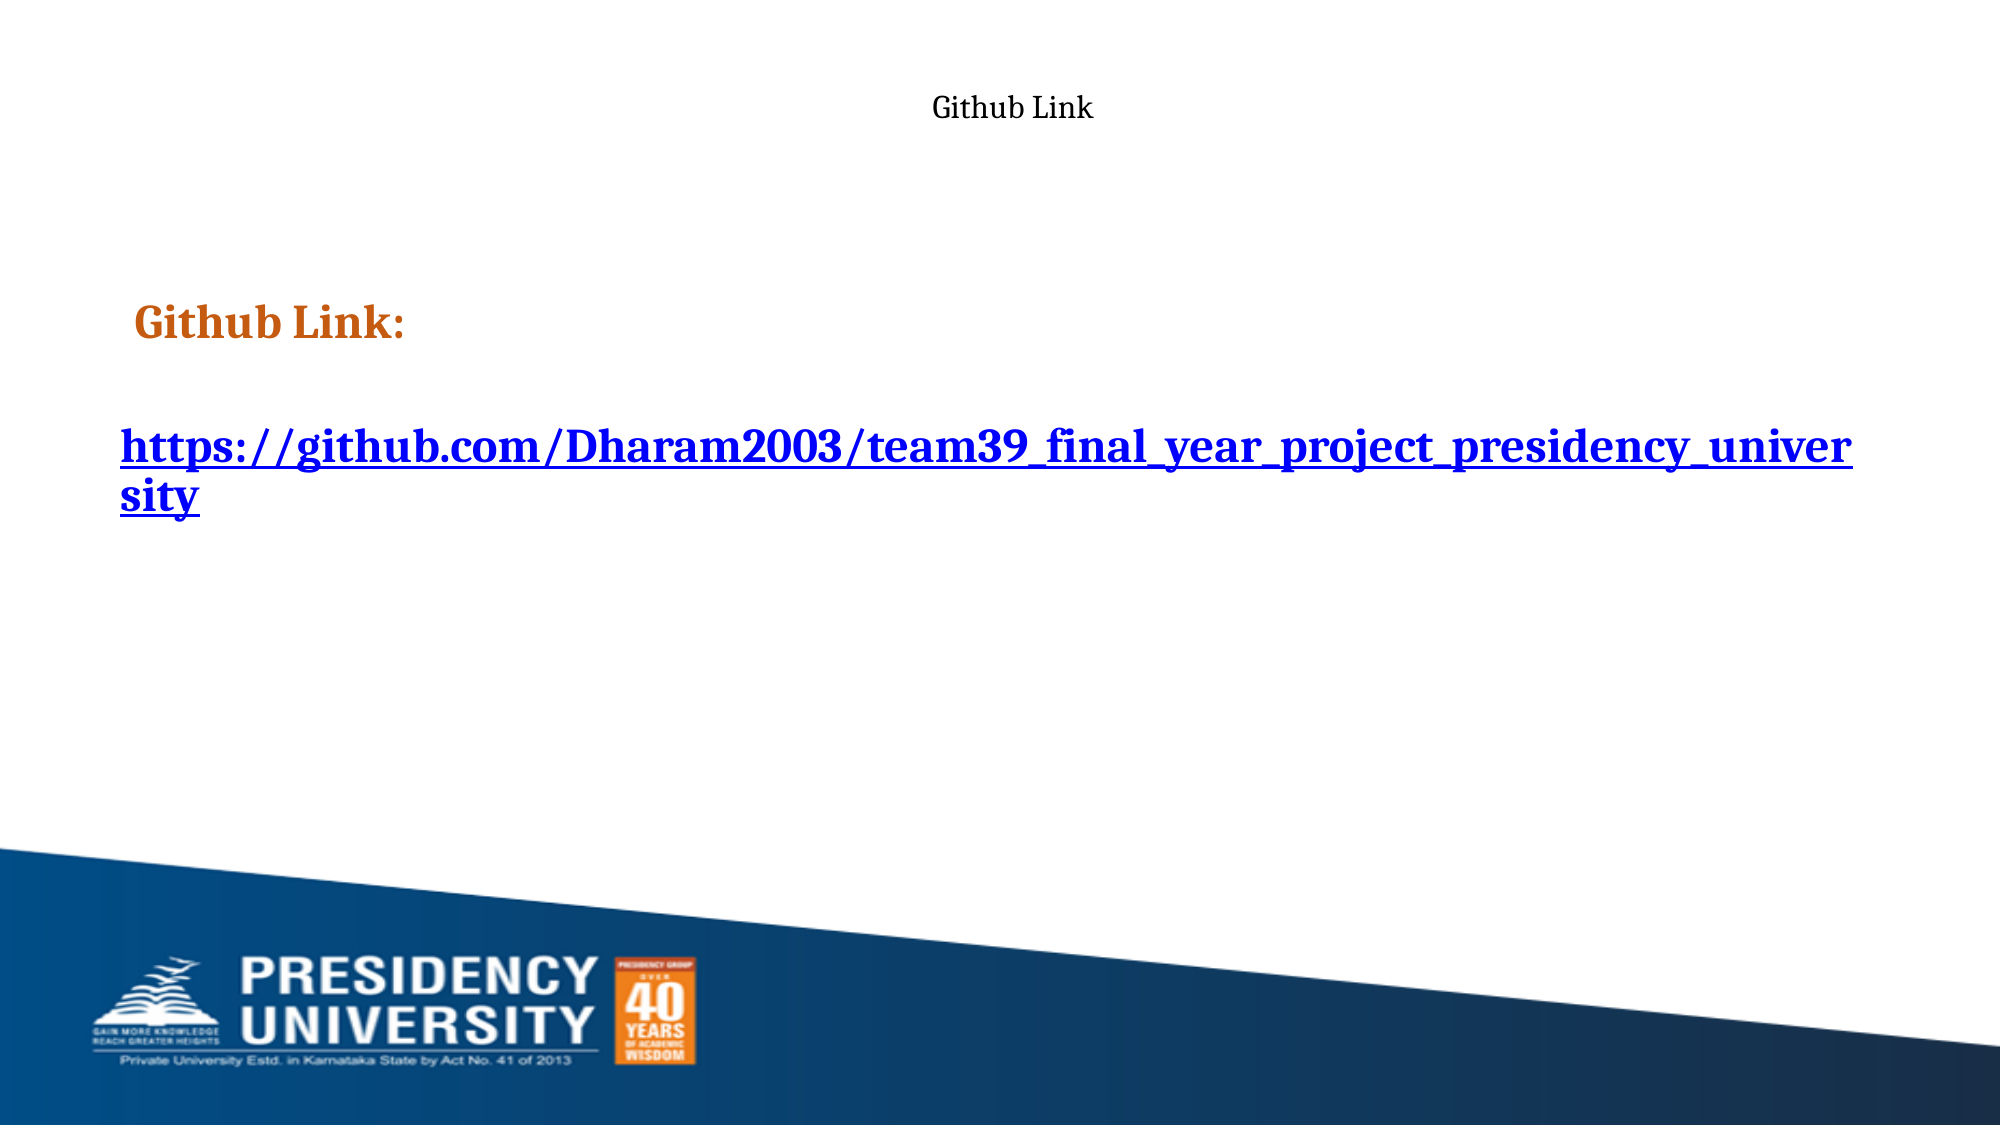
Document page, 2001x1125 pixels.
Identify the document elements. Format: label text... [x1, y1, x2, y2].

picture [0, 845, 2000, 1125]
title Github Link [132, 44, 1884, 126]
text_box Github Link: https://github.com/Dharam2003/team39_final_year_project_presidency_university [106, 289, 1856, 474]
